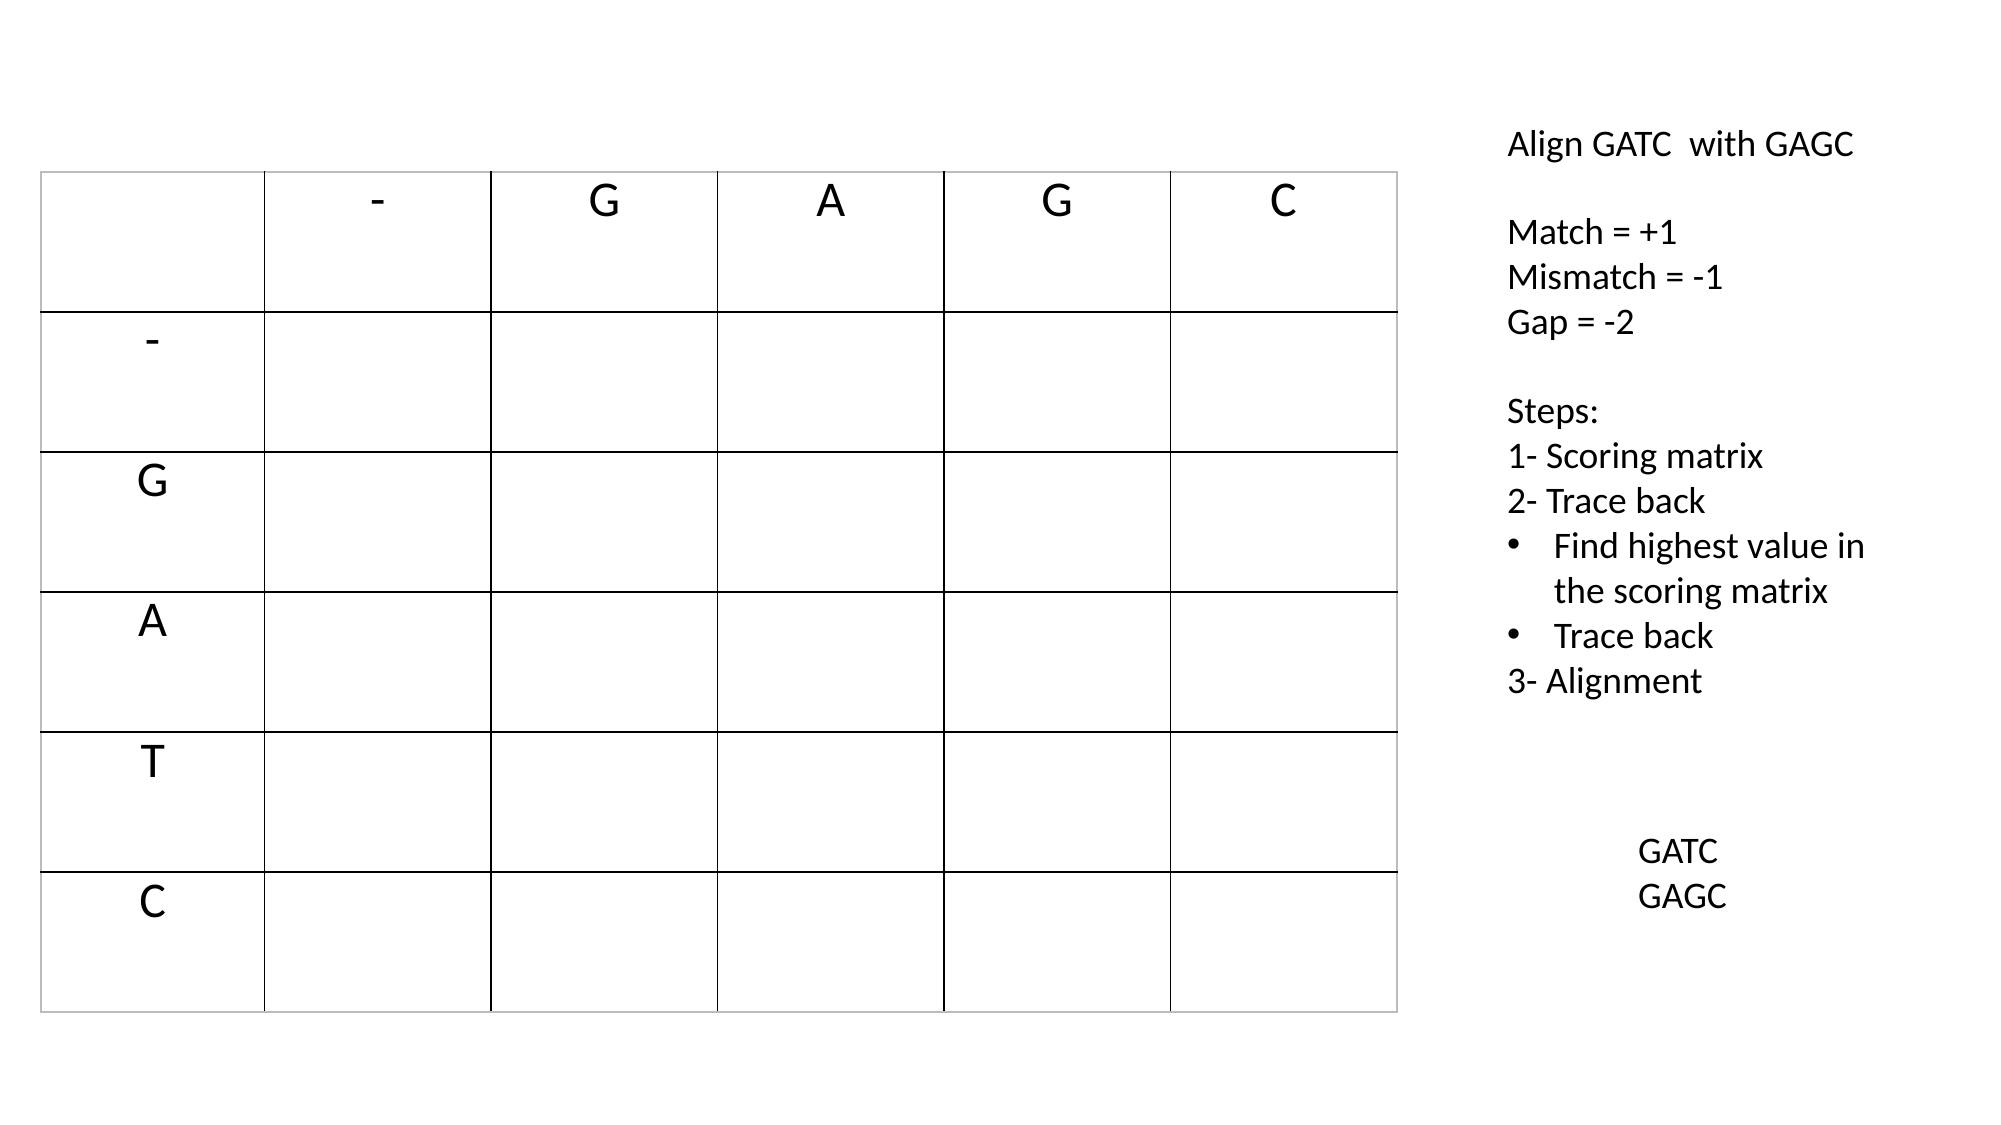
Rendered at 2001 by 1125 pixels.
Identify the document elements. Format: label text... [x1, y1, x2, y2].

table_cell C [42, 873, 264, 1011]
table_cell [265, 733, 490, 871]
table_cell [718, 733, 943, 871]
table_cell [492, 593, 717, 731]
text_box Match = +1 Mismatch = -1 Gap = -2 [1492, 199, 1739, 350]
table_header G [945, 173, 1170, 311]
table_cell G [42, 453, 264, 591]
table_cell [718, 593, 943, 731]
table_cell [718, 313, 943, 451]
table_header A [718, 173, 943, 311]
table_cell [718, 453, 943, 591]
table_cell A [42, 593, 264, 731]
table_cell [945, 313, 1170, 451]
table_cell [945, 593, 1170, 731]
text_box Align GATC with GAGC [1492, 111, 1870, 171]
table_cell - [42, 313, 264, 451]
table_cell [1171, 313, 1396, 451]
table_cell [265, 873, 490, 1011]
table_cell [1171, 453, 1396, 591]
table_cell [945, 873, 1170, 1011]
table_cell [492, 453, 717, 591]
table_cell [945, 733, 1170, 871]
table_header [42, 173, 264, 311]
table_cell [1171, 593, 1396, 731]
table_cell [265, 593, 490, 731]
table_cell [1171, 733, 1396, 871]
table_cell [492, 733, 717, 871]
table_cell [945, 453, 1170, 591]
table_cell [492, 873, 717, 1011]
table_cell [1171, 873, 1396, 1011]
text_box Steps: 1- Scoring matrix 2- Trace back Find highest value in the scoring matrix Trace back 3- Alignment [1492, 378, 1947, 709]
table_header - [265, 173, 490, 311]
table_cell [265, 313, 490, 451]
table_cell T [42, 733, 264, 871]
table_cell [265, 453, 490, 591]
table_cell [492, 313, 717, 451]
table_header C [1171, 173, 1396, 311]
table_header G [492, 173, 717, 311]
text_box GATC GAGC [1623, 818, 1816, 924]
table_cell [718, 873, 943, 1011]
